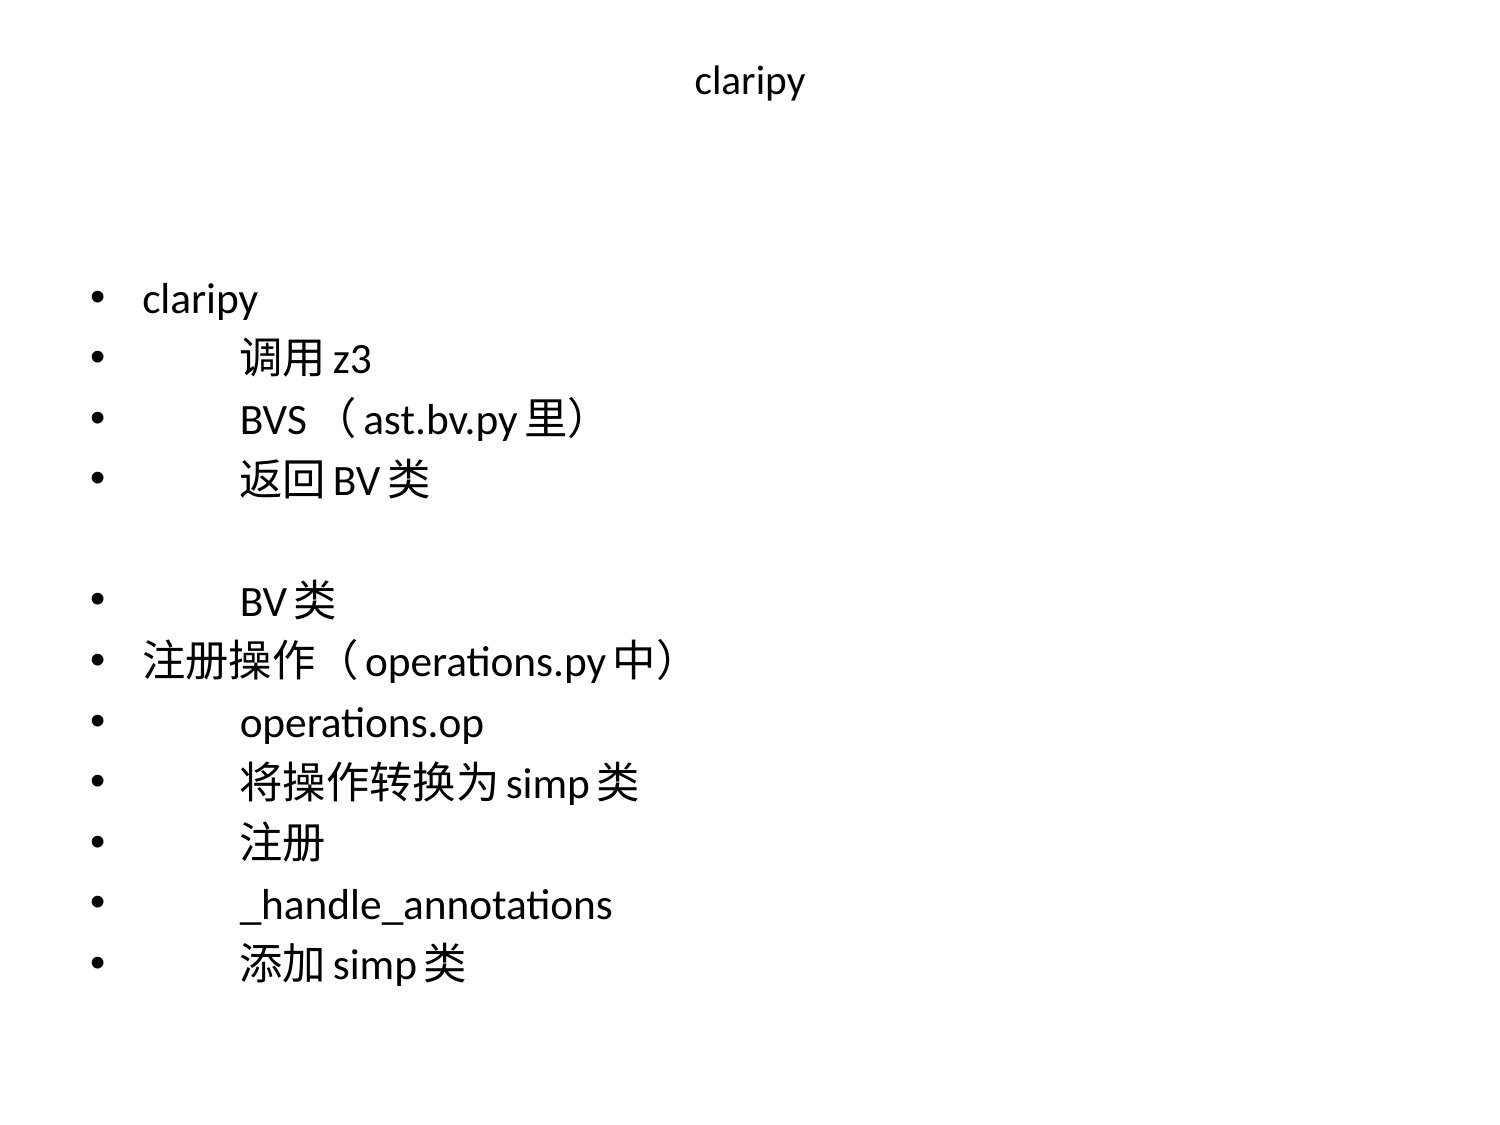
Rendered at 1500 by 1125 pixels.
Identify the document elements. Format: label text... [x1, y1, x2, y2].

list claripy 调用z3 BVS（ast.bv.py里） 返回BV类 BV类 注册操作（operations.py中） operations.op 将操作转换为simp类 注册 _handle_annotations 添加simp类 [75, 262, 1425, 1005]
title claripy [75, 45, 1425, 161]
